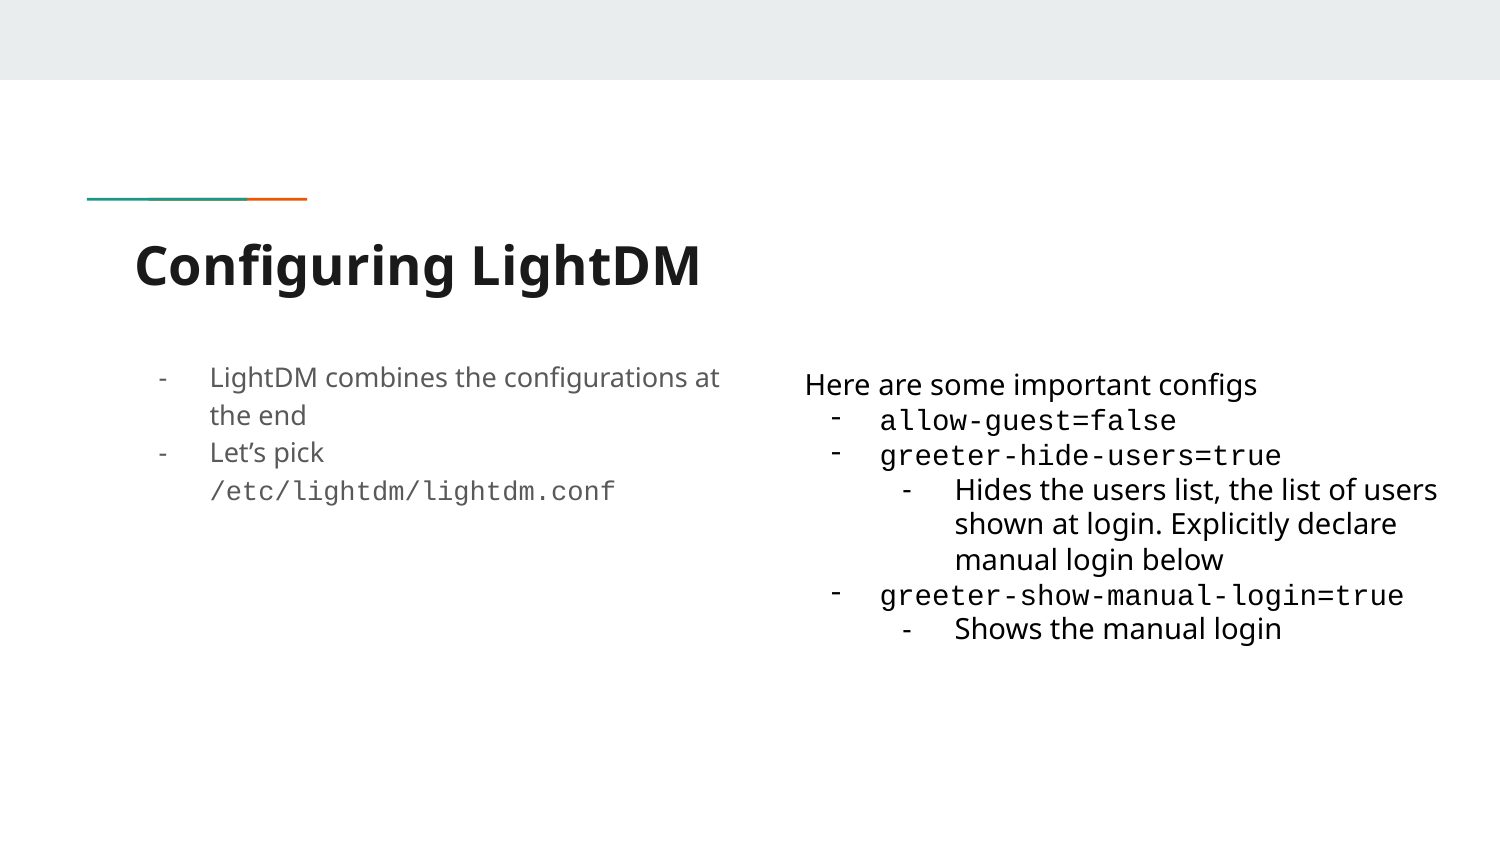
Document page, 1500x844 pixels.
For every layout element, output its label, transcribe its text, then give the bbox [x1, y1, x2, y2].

list LightDM combines the configurations at the end Let’s pick /etc/lightdm/lightdm.conf [119, 341, 750, 712]
text_box Here are some important configs allow-guest=false greeter-hide-users=true Hides the users list, the list of users shown at login. Explicitly declare manual login below greeter-show-manual-login=true Shows the manual login [789, 351, 1475, 704]
title Configuring LightDM [119, 216, 1381, 305]
